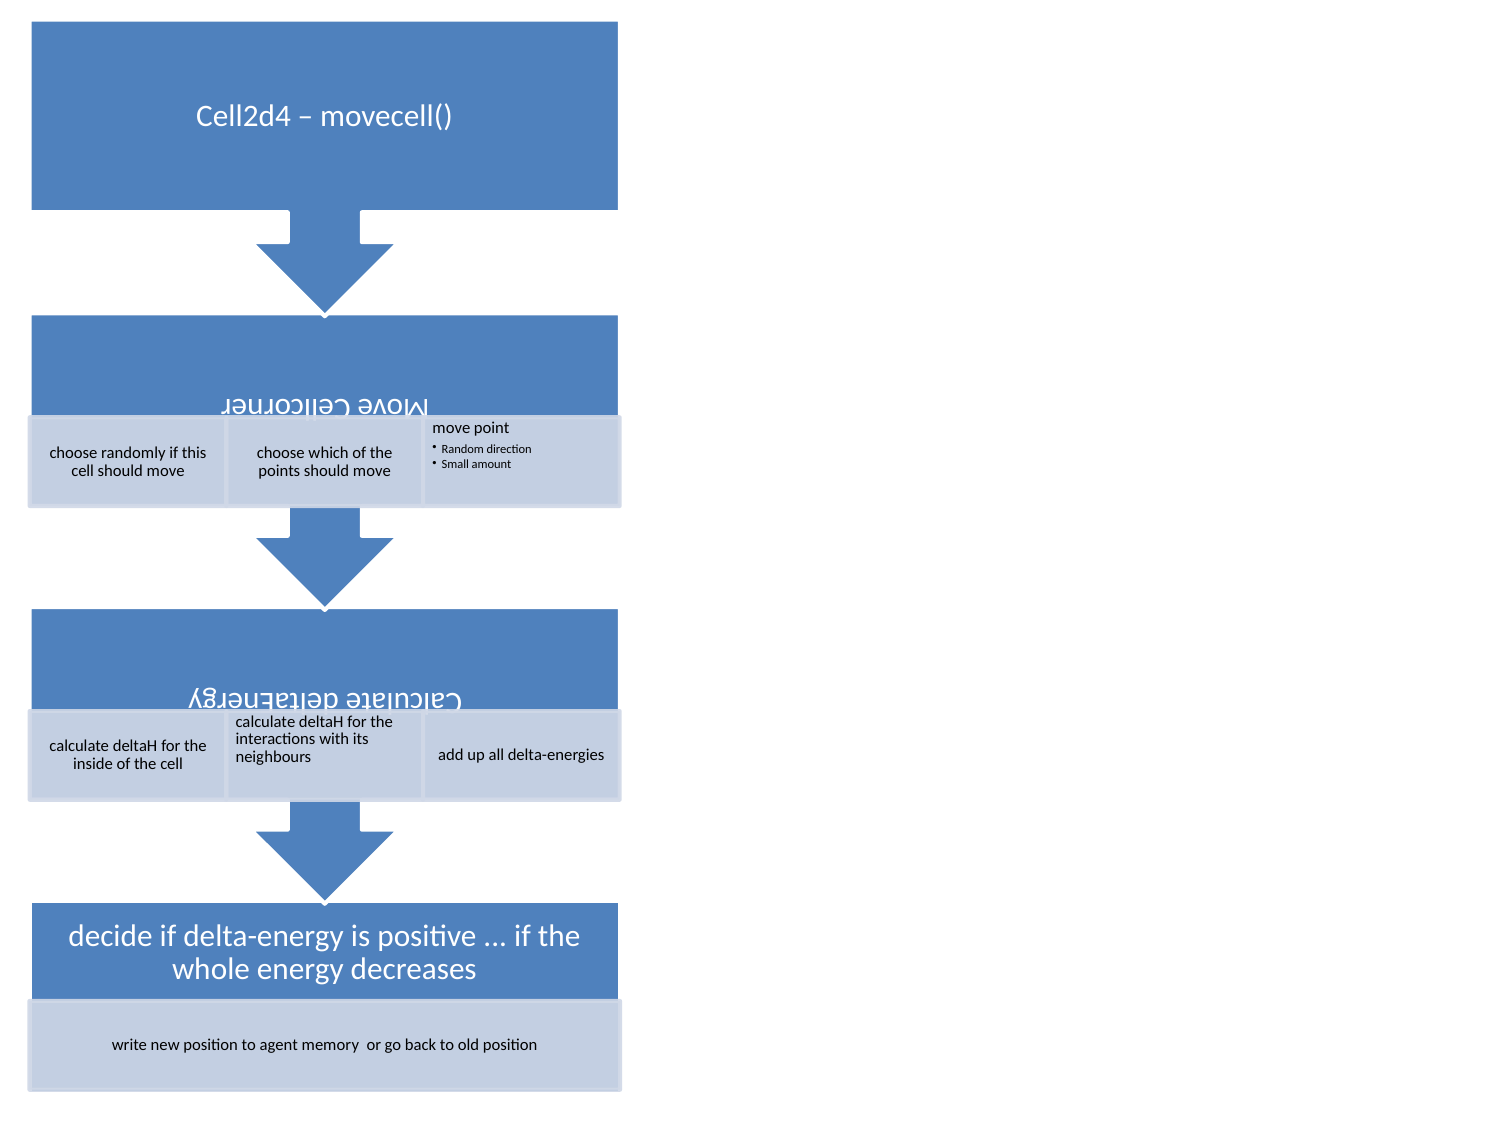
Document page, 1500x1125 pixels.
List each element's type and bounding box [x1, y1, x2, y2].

text_box [29, 18, 621, 1095]
